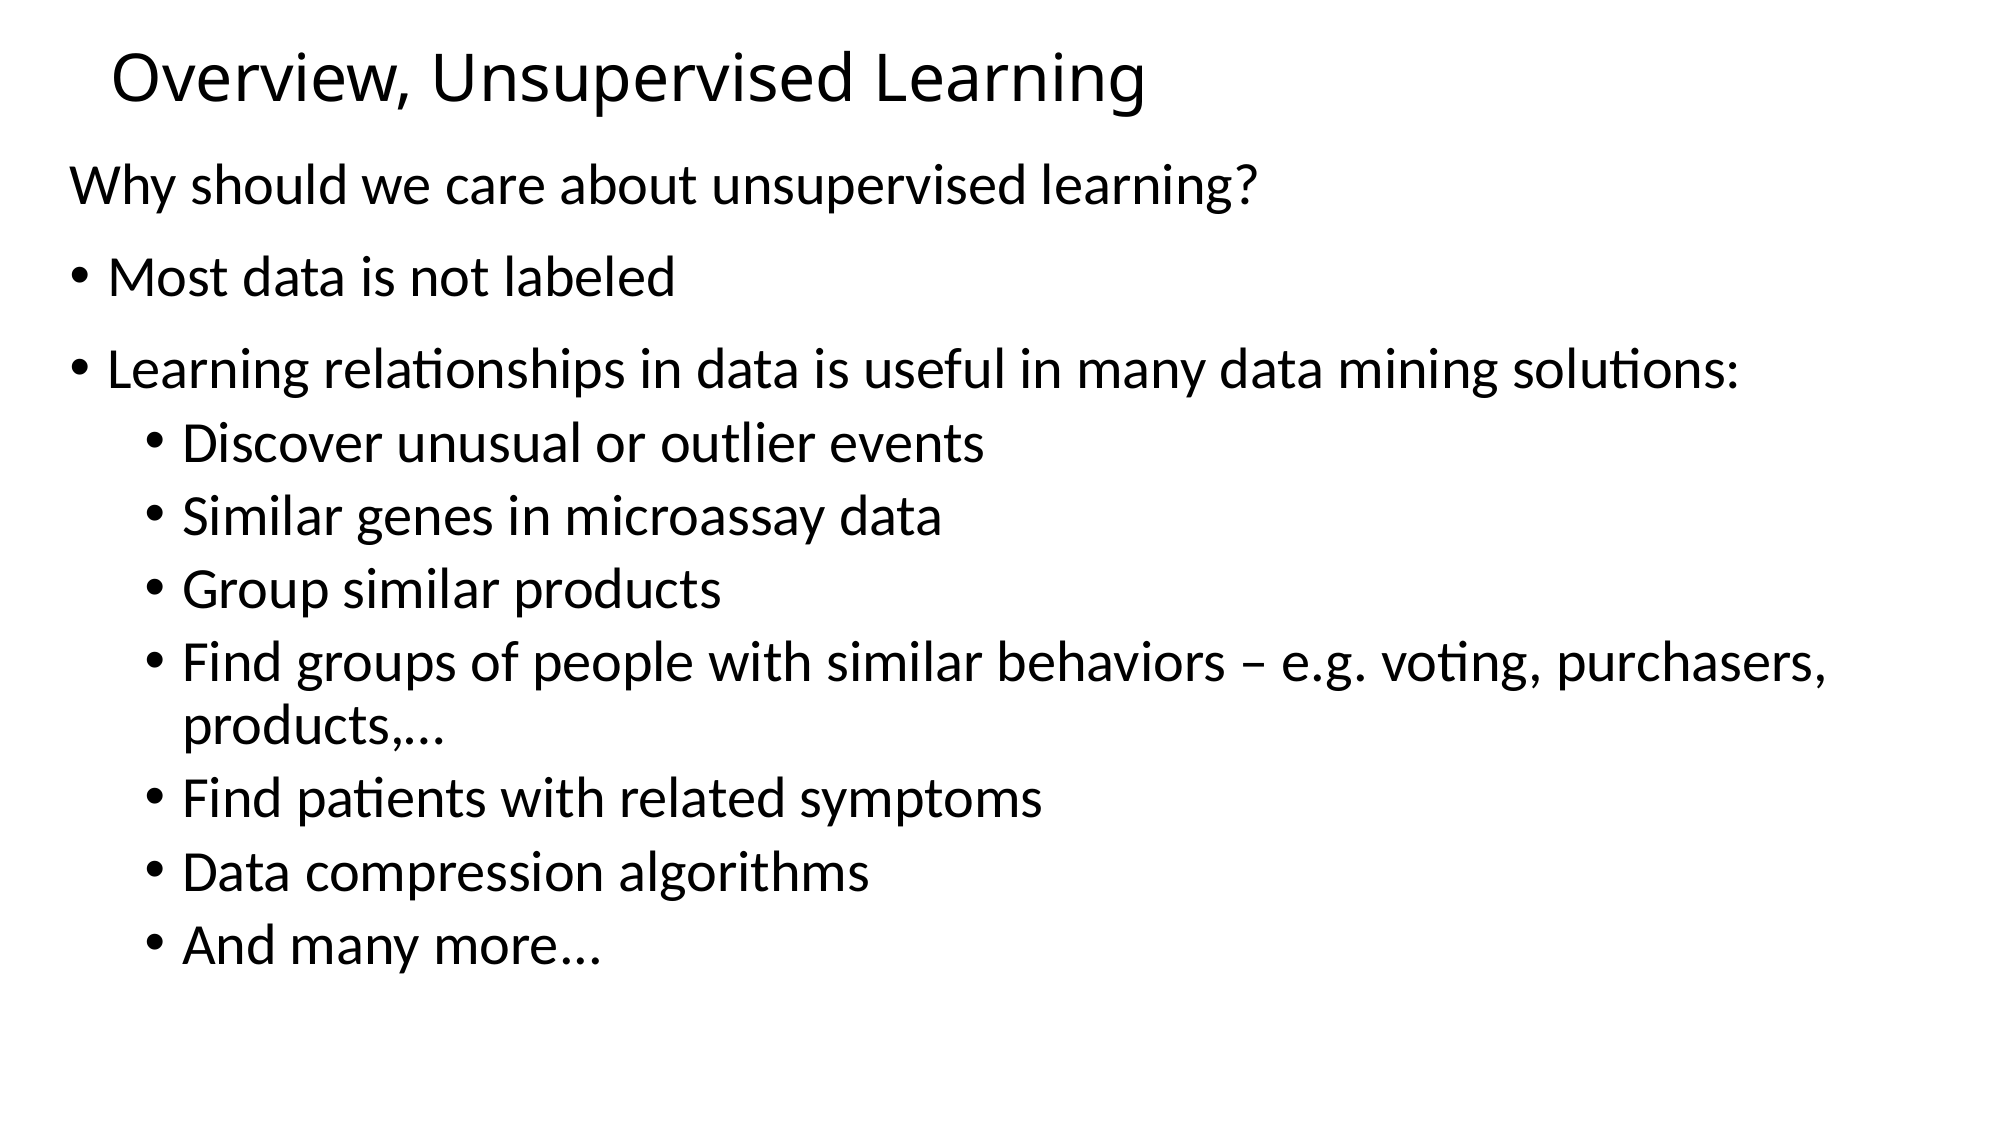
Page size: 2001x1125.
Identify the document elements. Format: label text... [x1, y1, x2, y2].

list Why should we care about unsupervised learning? Most data is not labeled Learning relationships in data is useful in many data mining solutions: Discover unusual or outlier events Similar genes in microassay data Group similar products Find groups of people with similar behaviors – e.g. voting, purchasers, products,… Find patients with related symptoms Data compression algorithms And many more... [54, 146, 1946, 1015]
title Overview, Unsupervised Learning [95, 36, 1821, 124]
